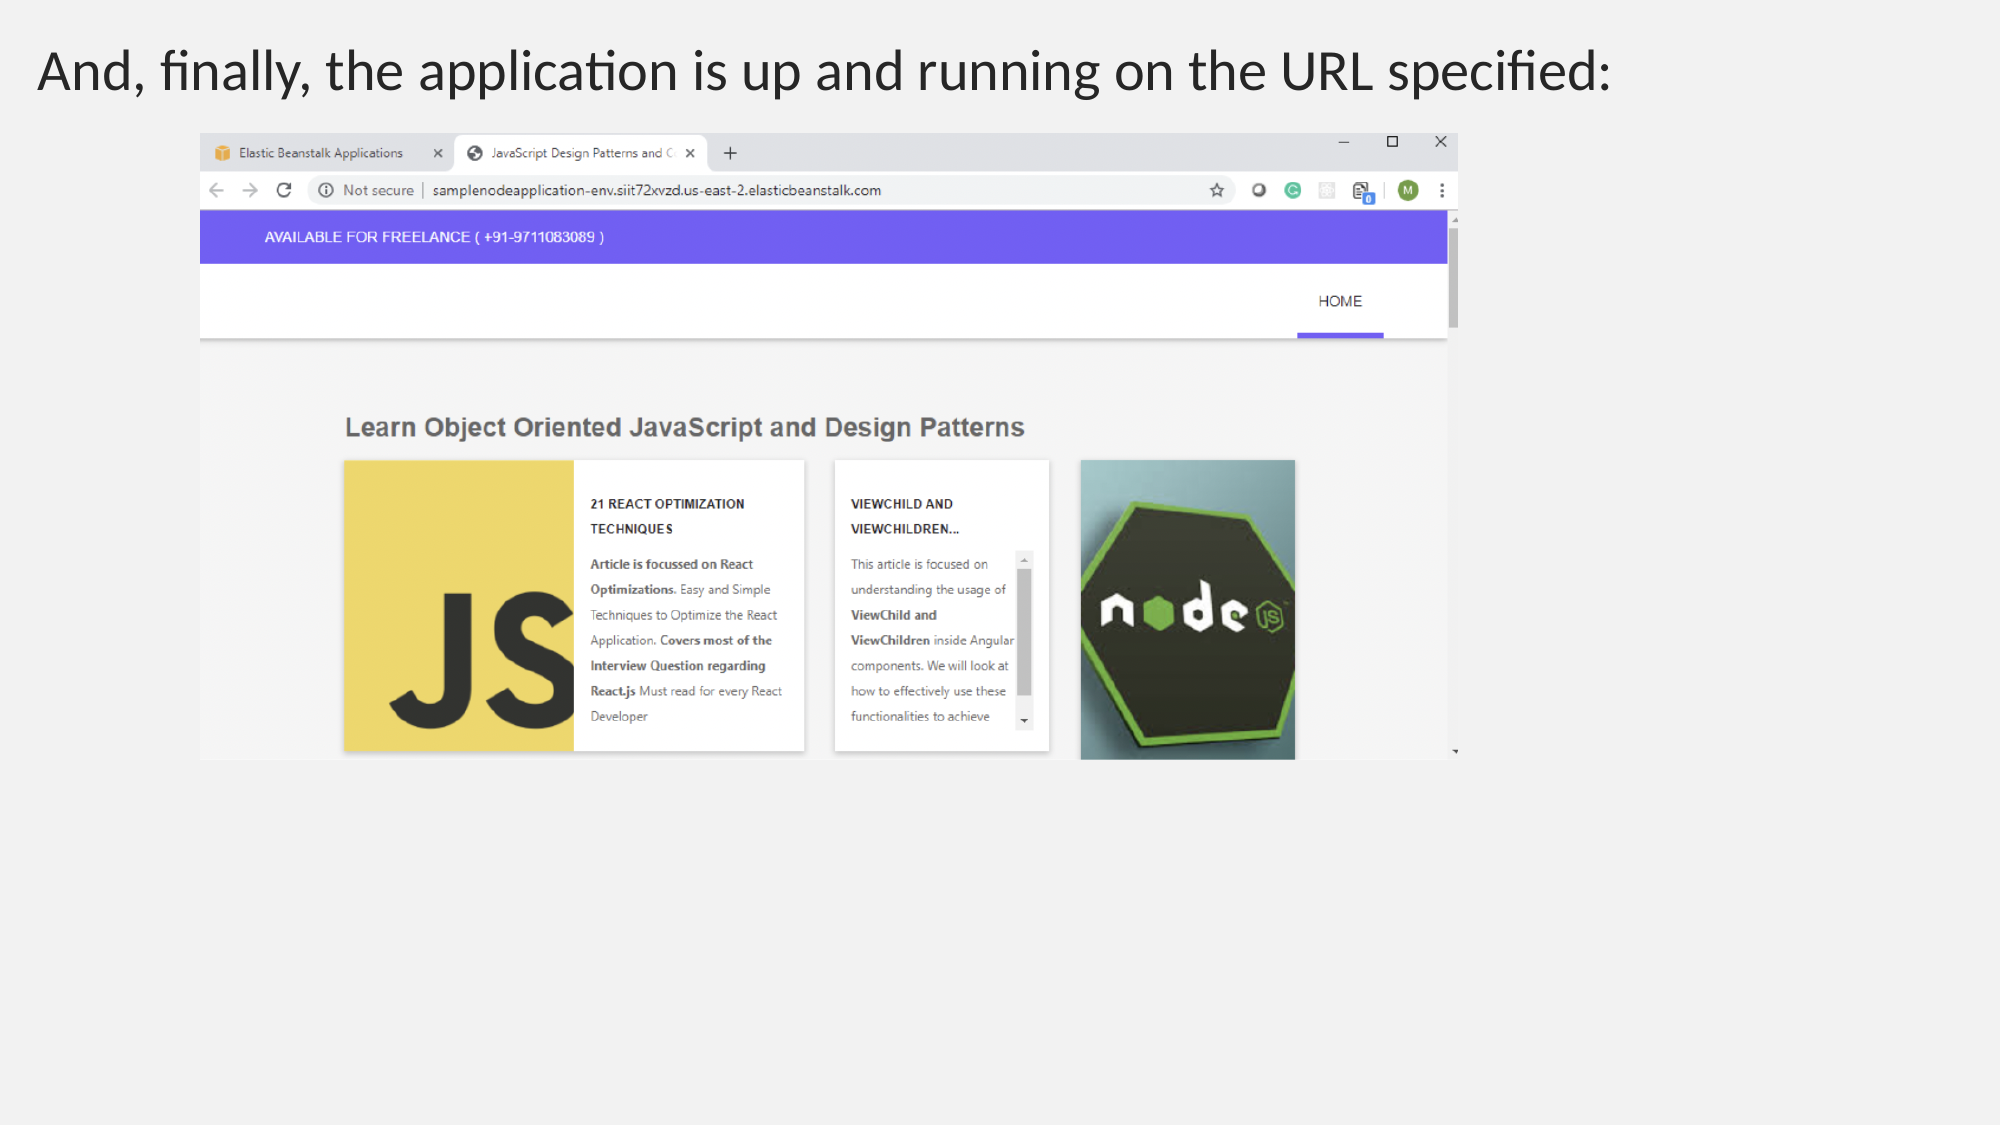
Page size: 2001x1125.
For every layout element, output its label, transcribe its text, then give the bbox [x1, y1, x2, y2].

picture [199, 133, 1458, 760]
list And, finally, the application is up and running on the URL specified: [22, 24, 1709, 1096]
